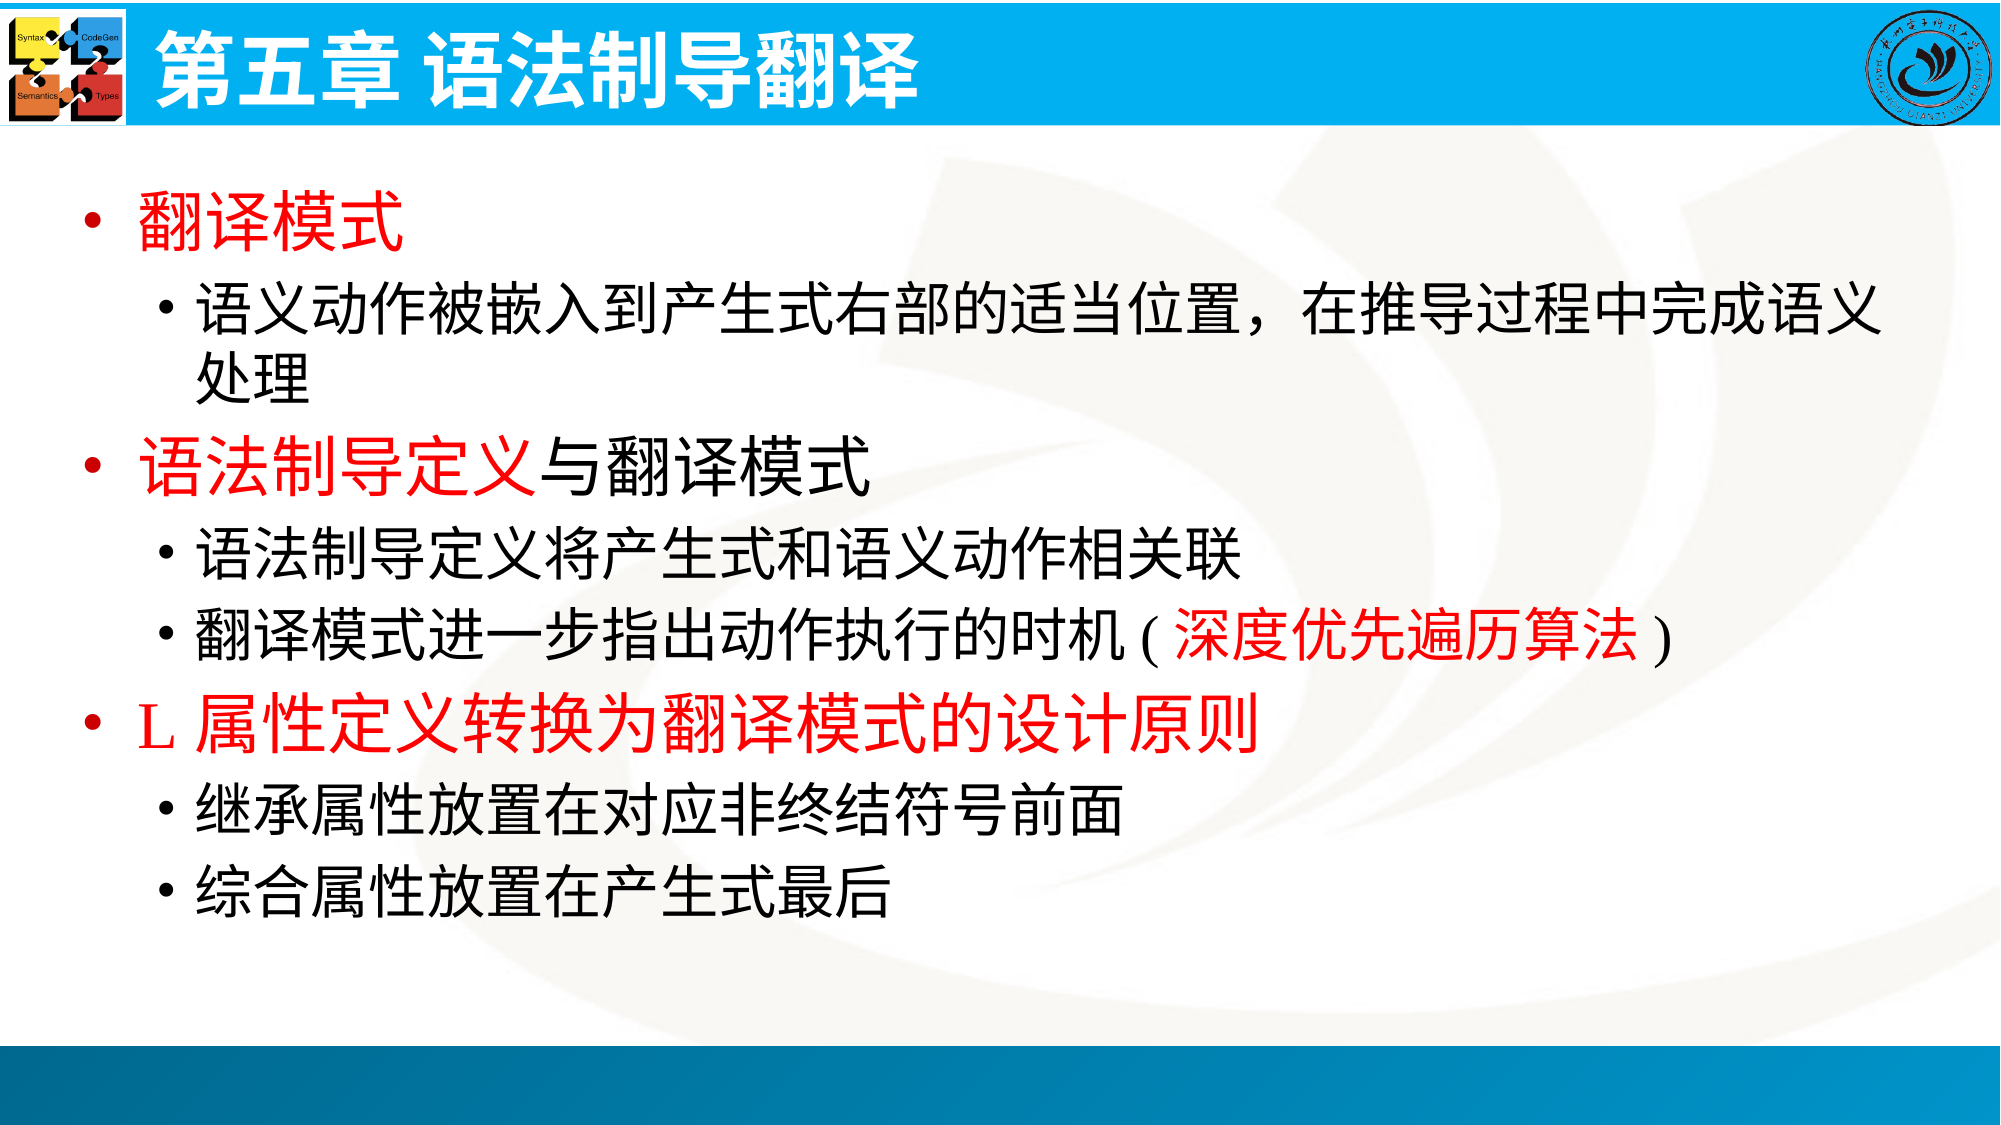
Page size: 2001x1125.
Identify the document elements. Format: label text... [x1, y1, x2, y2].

slide_number [873, 1042, 1308, 1118]
list 翻译模式 语义动作被嵌入到产生式右部的适当位置，在推导过程中完成语义处理 语法制导定义与翻译模式 语法制导定义将产生式和语义动作相关联 翻译模式进一步指出动作执行的时机(深度优先遍历算法) L属性定义转换为翻译模式的设计原则 继承属性放置在对应非终结符号前面 综合属性放置在产生式最后 [66, 172, 1934, 990]
title 第五章 语法制导翻译 [137, 6, 1934, 126]
